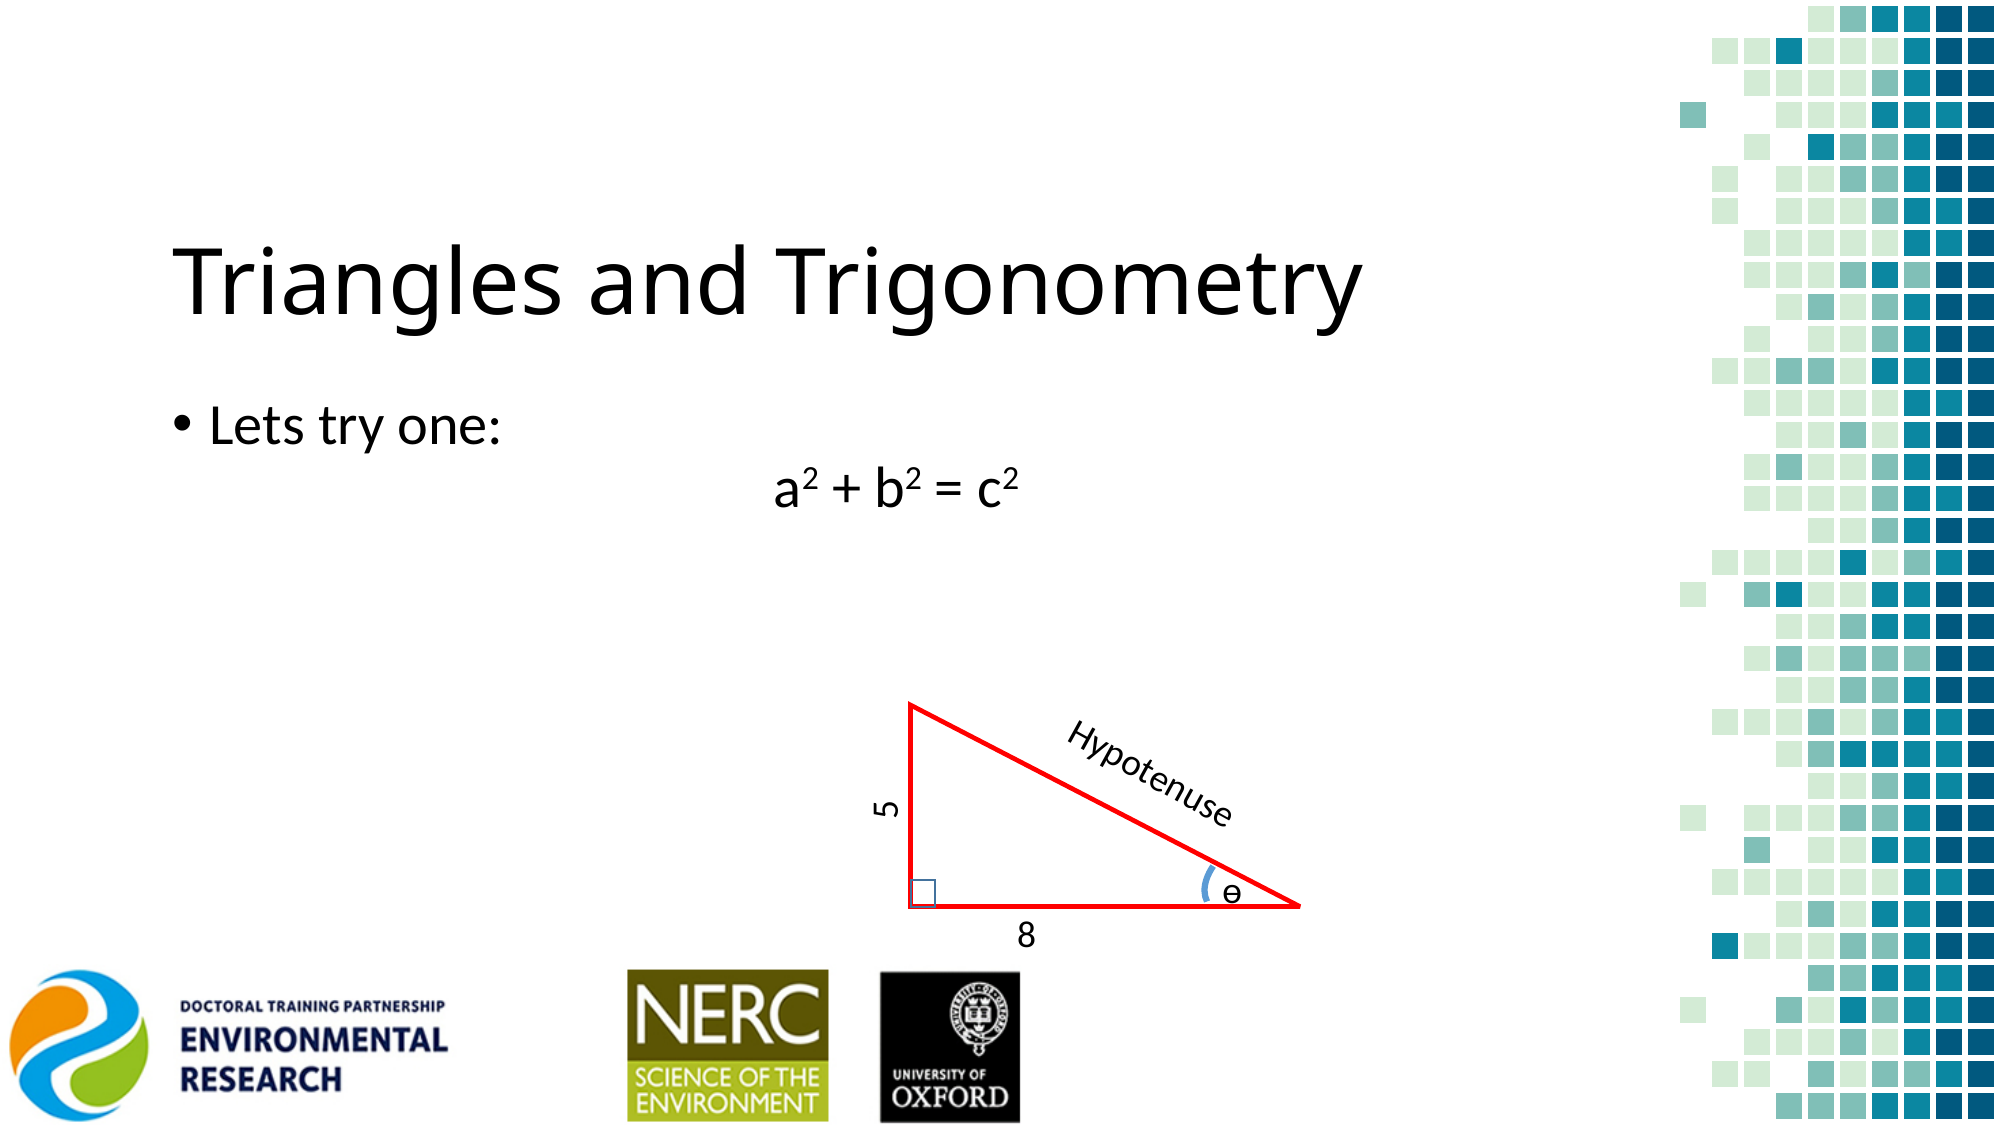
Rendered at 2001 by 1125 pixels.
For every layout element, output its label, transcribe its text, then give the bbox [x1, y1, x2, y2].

text_box [910, 879, 936, 908]
text_box ѳ [1209, 882, 1249, 918]
text_box [1249, 880, 1301, 908]
title Triangles and Trigonometry [157, 161, 1636, 350]
text_box 8 [1002, 902, 1232, 963]
text_box 5 [853, 605, 913, 835]
text_box [1204, 865, 1272, 902]
text_box [909, 705, 1209, 908]
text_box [0, 964, 1676, 1125]
text_box Hypotenuse [1045, 694, 1275, 858]
text_box ѳ [1207, 858, 1249, 874]
list Lets try one: a2 + b2 = c2 [157, 379, 1636, 964]
